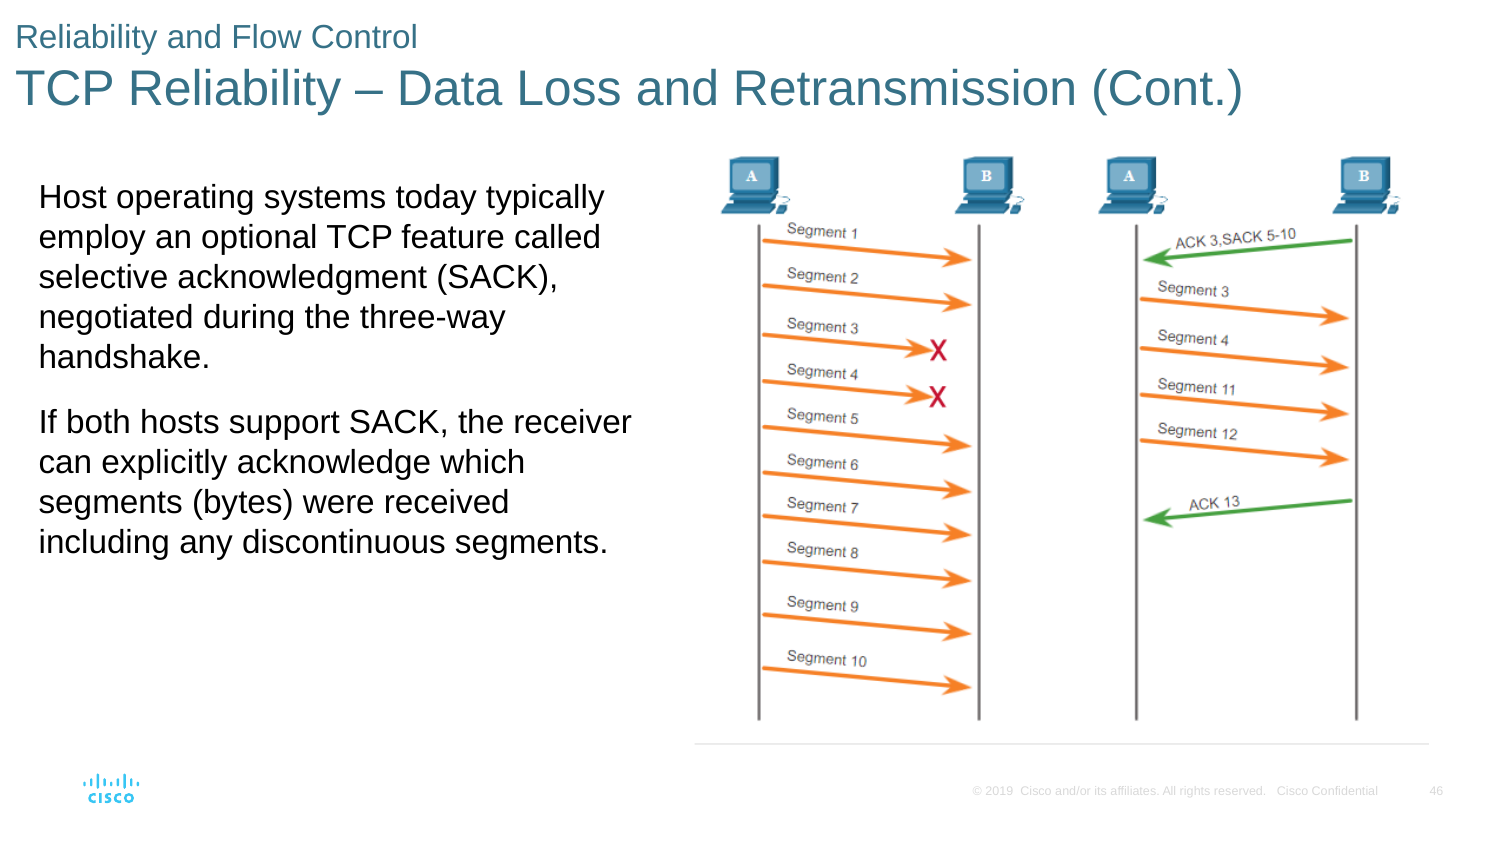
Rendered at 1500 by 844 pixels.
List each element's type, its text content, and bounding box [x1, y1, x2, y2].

list Host operating systems today typically employ an optional TCP feature called selective acknowledgment (SACK), negotiated during the three-way handshake. If both hosts support SACK, the receiver can explicitly acknowledge which segments (bytes) were received including any discontinuous segments. [23, 168, 675, 813]
picture [694, 134, 1430, 747]
title Reliability and Flow Control TCP Reliability – Data Loss and Retransmission (Cont.) [0, 3, 1500, 128]
